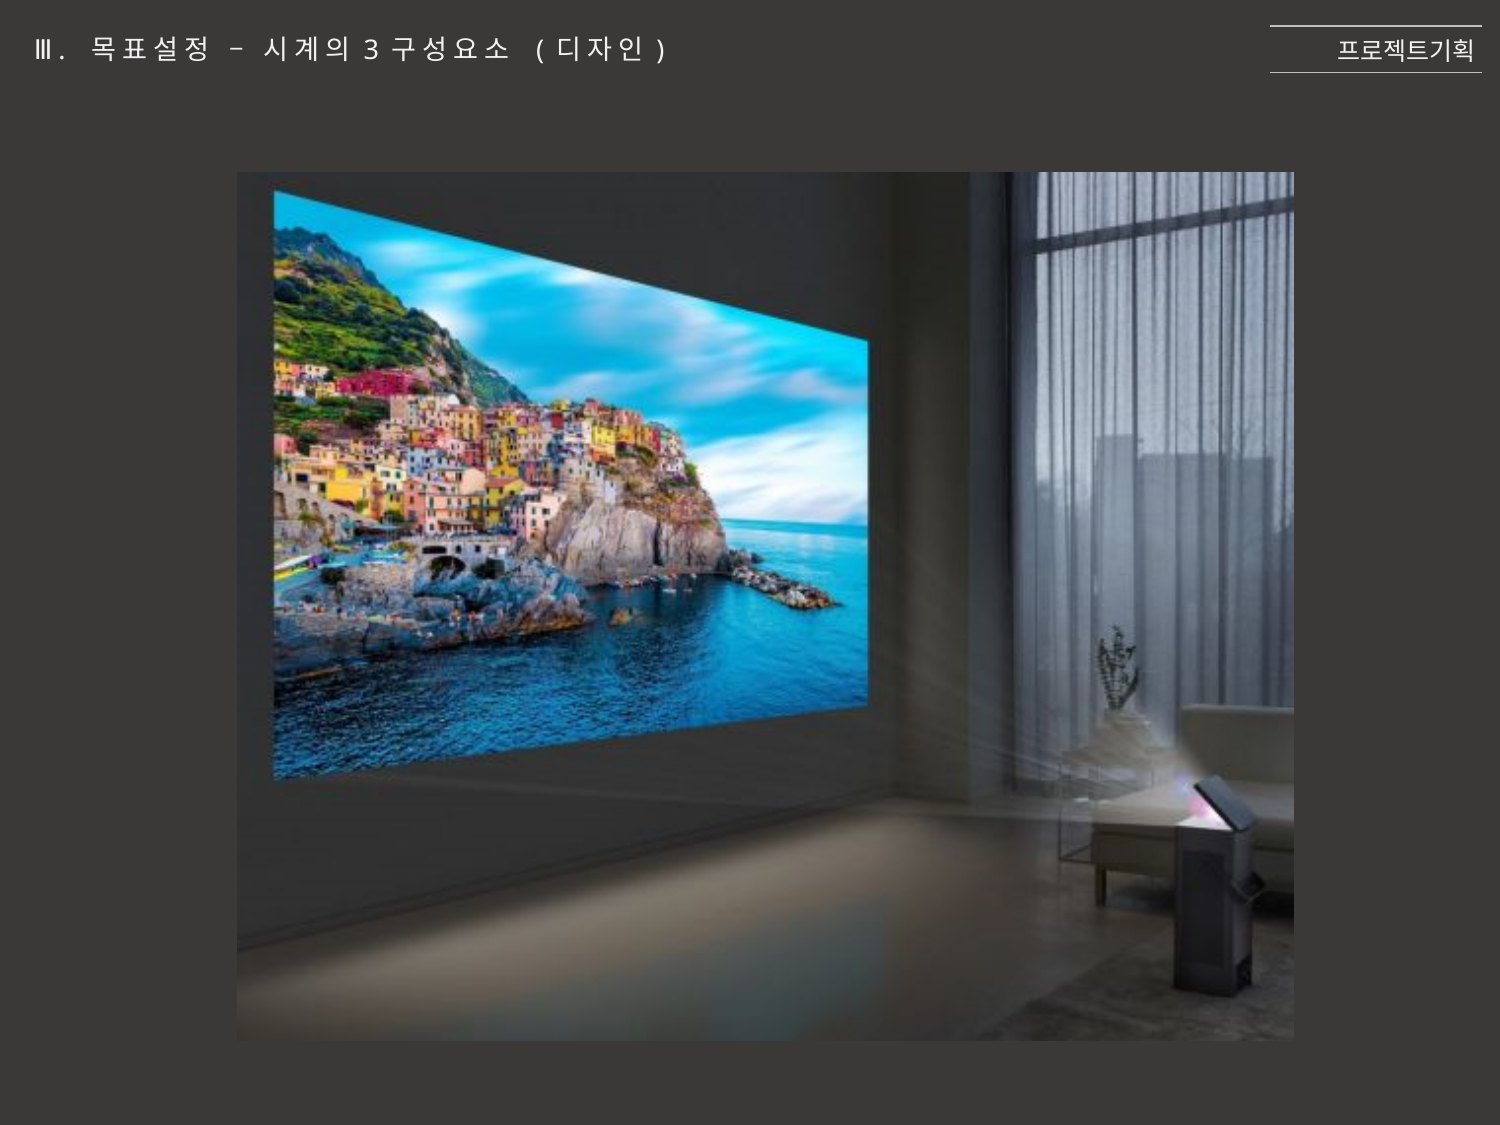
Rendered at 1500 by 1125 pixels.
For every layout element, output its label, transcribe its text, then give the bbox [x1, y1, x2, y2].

text_box Ⅲ. 목표설정 – 시계의3구성요소 (디자인) [18, 25, 680, 73]
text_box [1269, 0, 1483, 74]
picture [237, 172, 1294, 1042]
